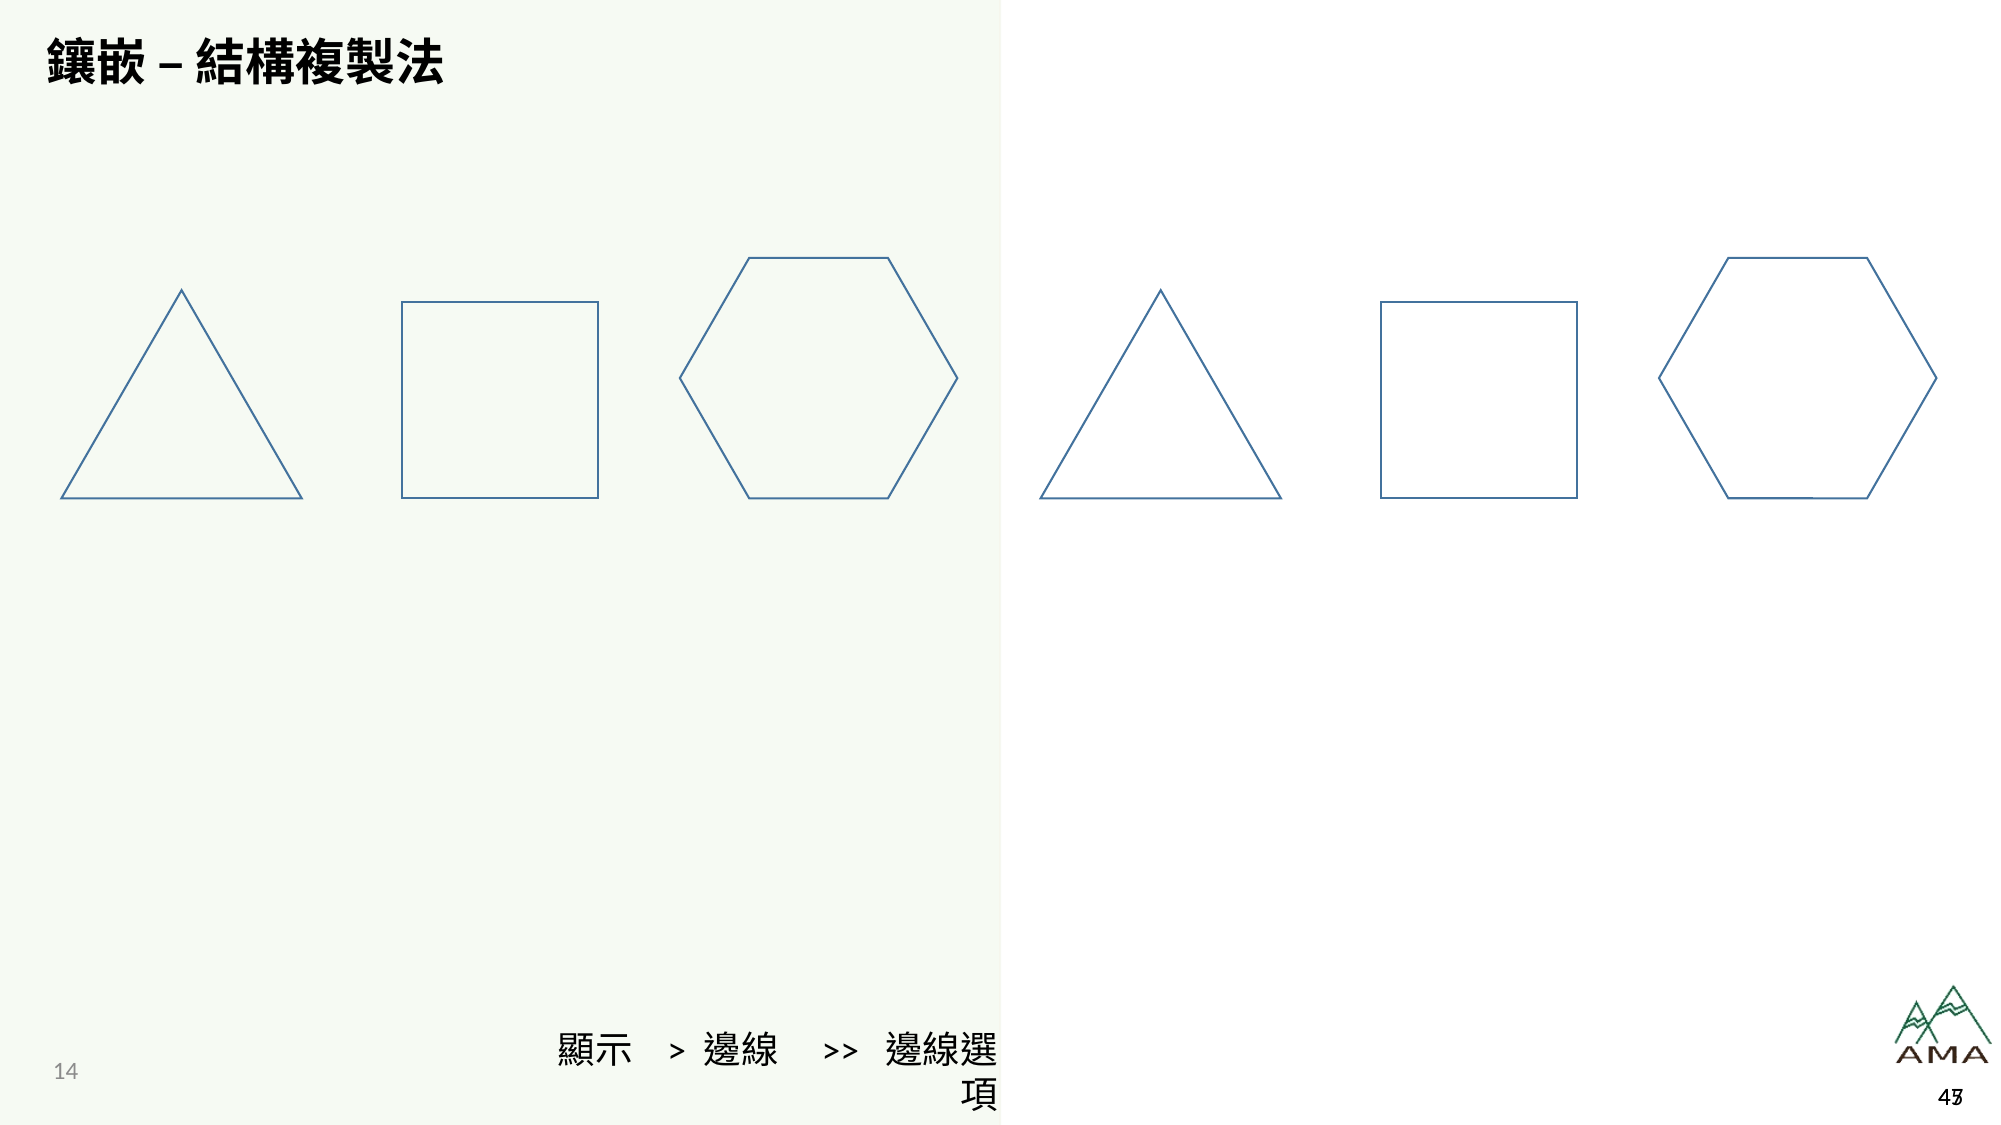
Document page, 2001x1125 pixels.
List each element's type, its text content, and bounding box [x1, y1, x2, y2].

text_box [59, 288, 304, 500]
text_box [678, 256, 959, 500]
text_box [1038, 288, 1283, 500]
picture [1883, 972, 2000, 1077]
text_box [1380, 301, 1578, 499]
title 鑲嵌 – 結構複製法 [31, 27, 887, 102]
text_box [1657, 256, 1938, 500]
text_box 47 [1923, 1073, 1979, 1118]
text_box 顯示 > 邊線 >> 邊線選項 [501, 1036, 1017, 1105]
text_box [401, 301, 599, 499]
